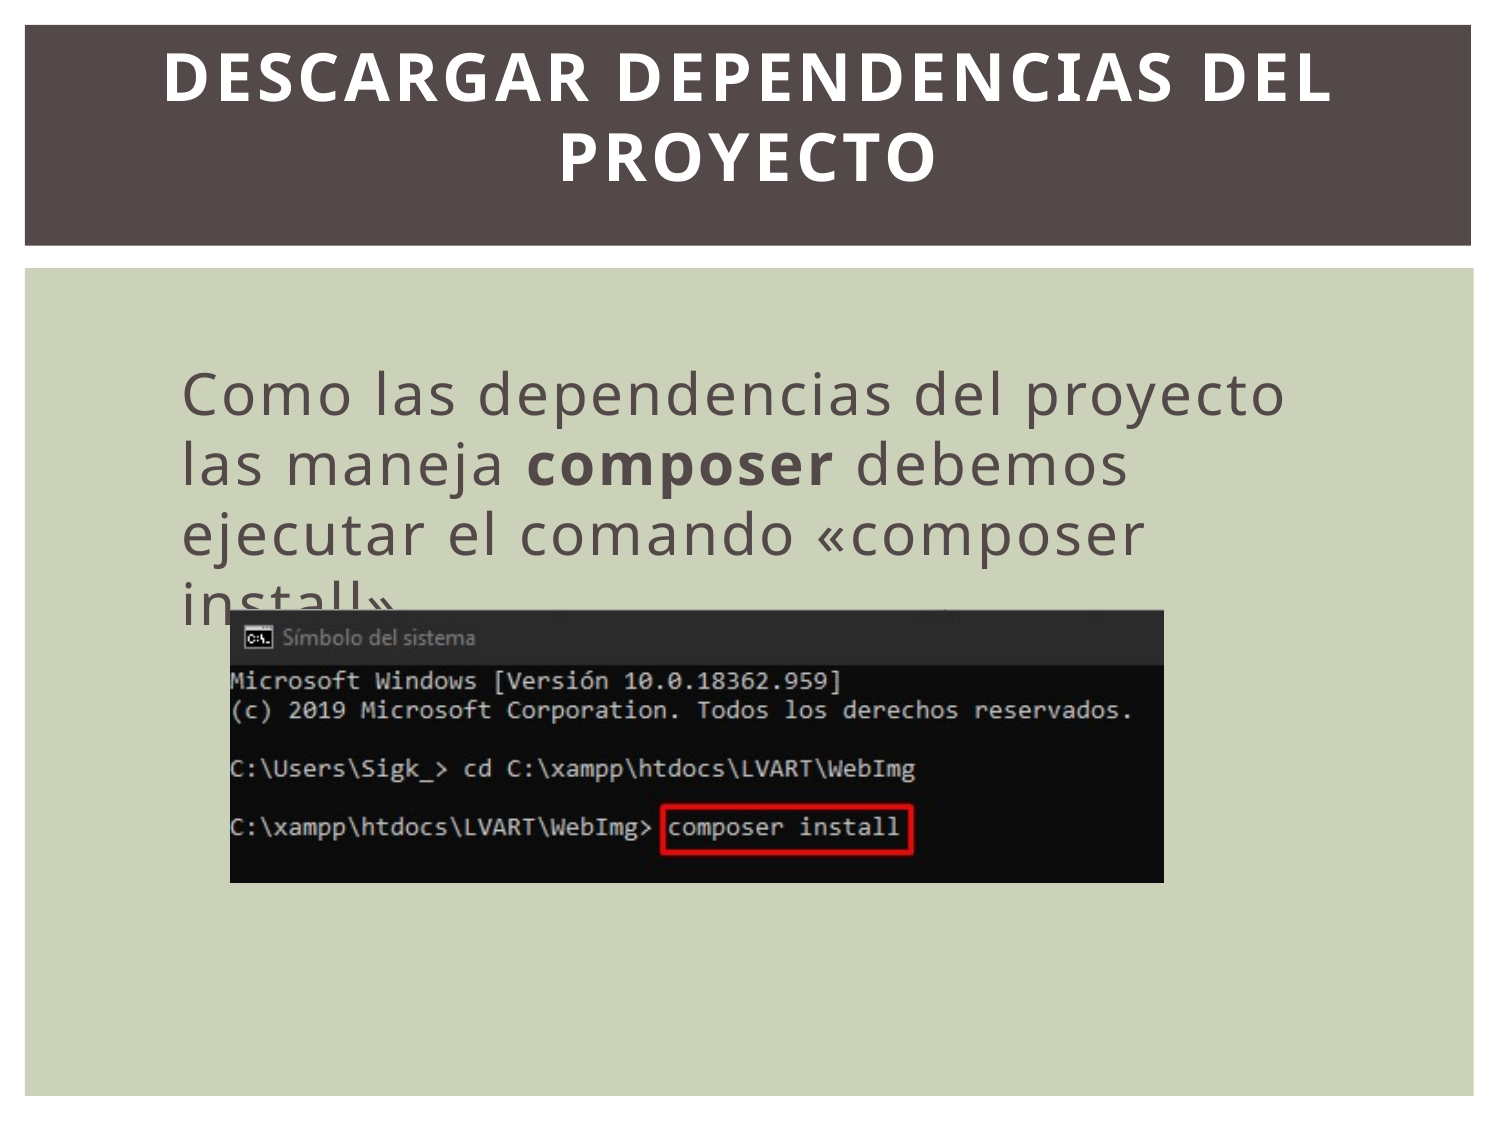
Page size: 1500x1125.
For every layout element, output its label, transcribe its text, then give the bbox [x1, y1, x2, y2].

list Como las dependencias del proyecto las maneja composer debemos ejecutar el comando «composer install» [159, 349, 1329, 1059]
picture [229, 609, 1164, 884]
title Descargar Dependencias del Proyecto [62, 78, 1438, 232]
